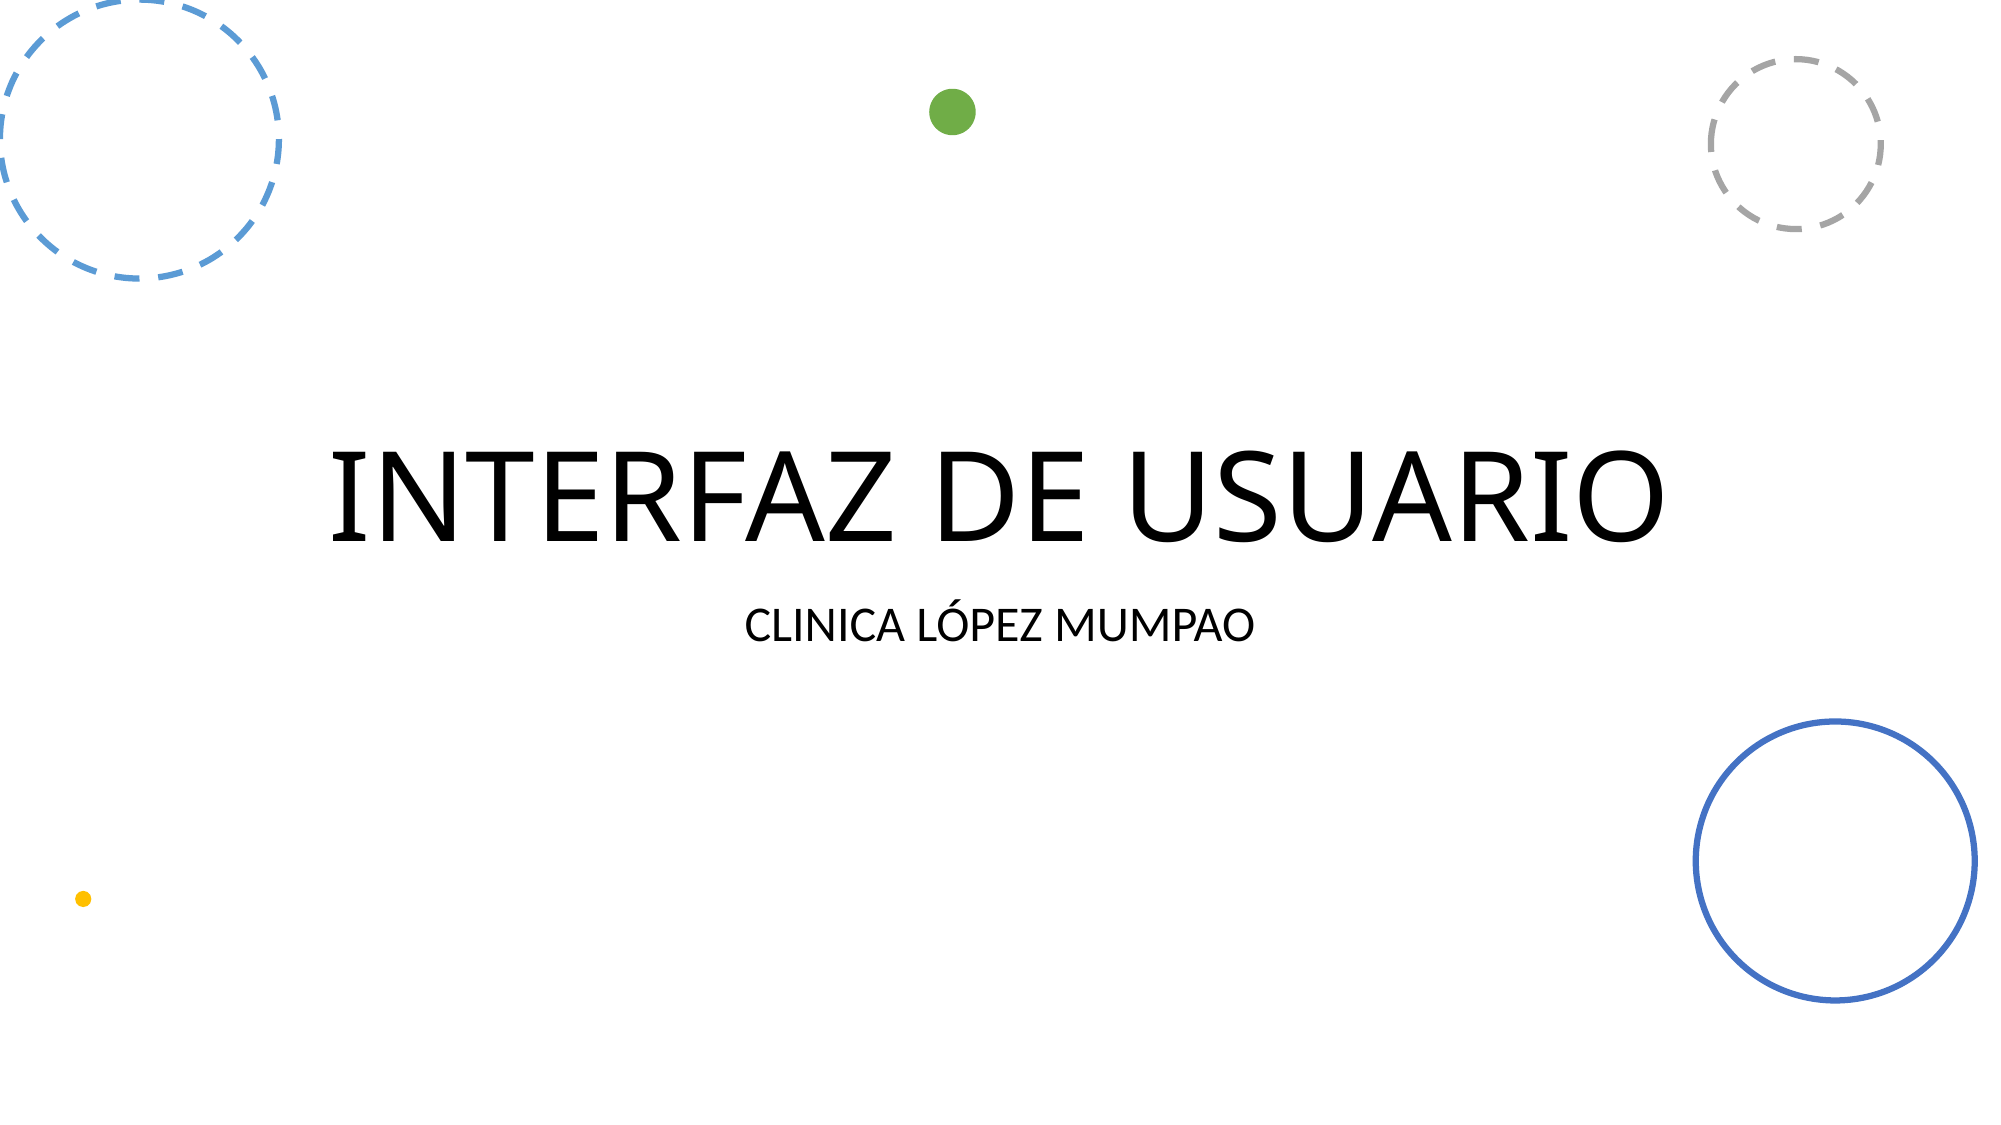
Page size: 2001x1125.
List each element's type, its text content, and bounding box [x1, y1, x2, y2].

subtitle CLINICA LÓPEZ MUMPAO [249, 590, 1750, 863]
title INTERFAZ DE USUARIO [249, 184, 1750, 576]
